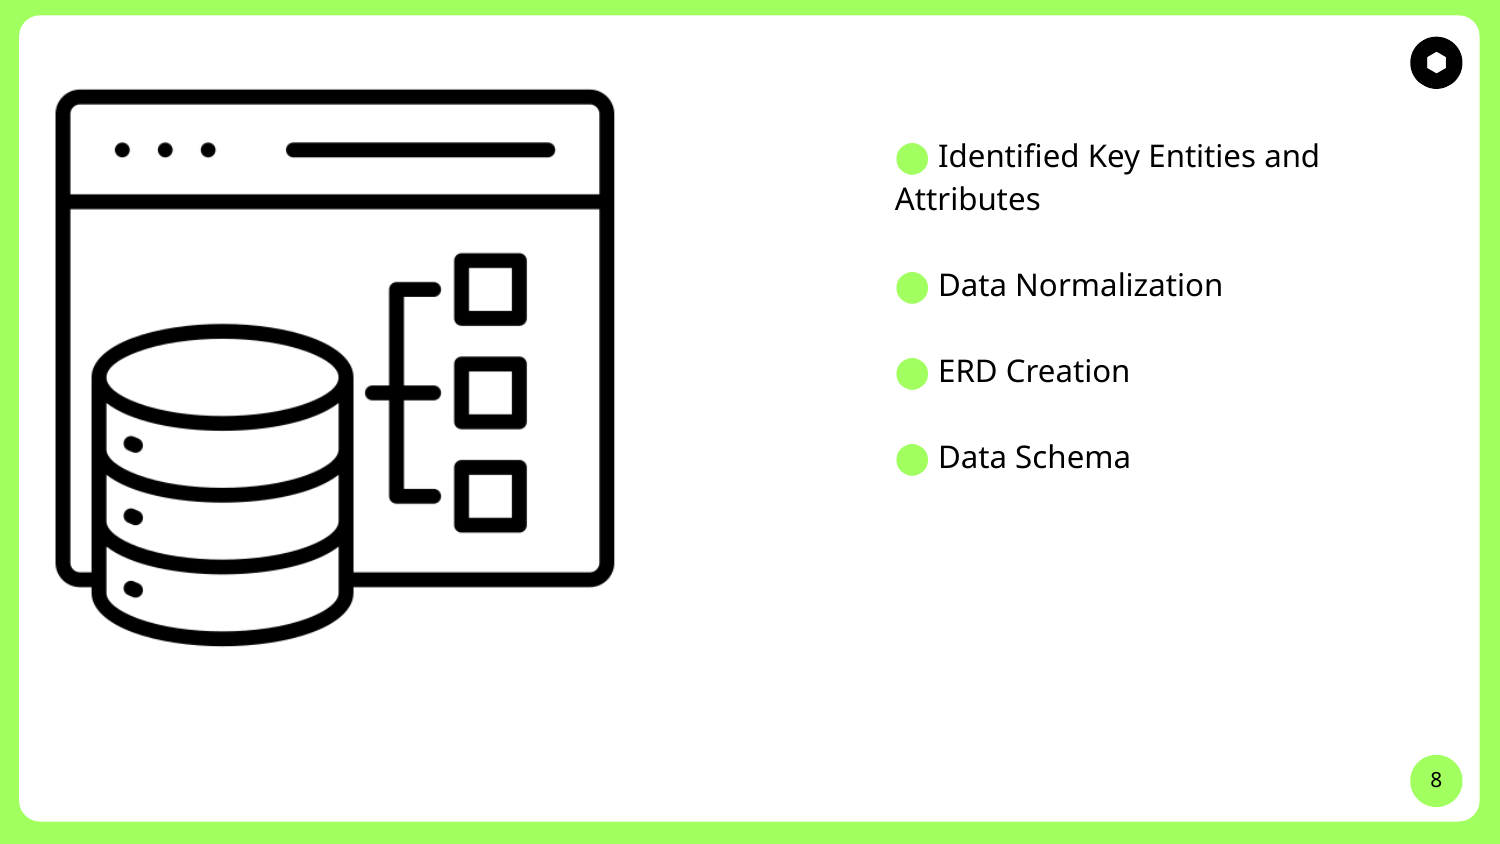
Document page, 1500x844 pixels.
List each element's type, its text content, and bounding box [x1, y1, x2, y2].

slide_number ‹#› [1391, 748, 1482, 814]
list ⬤ Identified Key Entities and Attributes ⬤ Data Normalization ⬤ ERD Creation ⬤ Data Schema [879, 115, 1444, 696]
picture [37, 70, 633, 666]
picture [1409, 36, 1463, 90]
